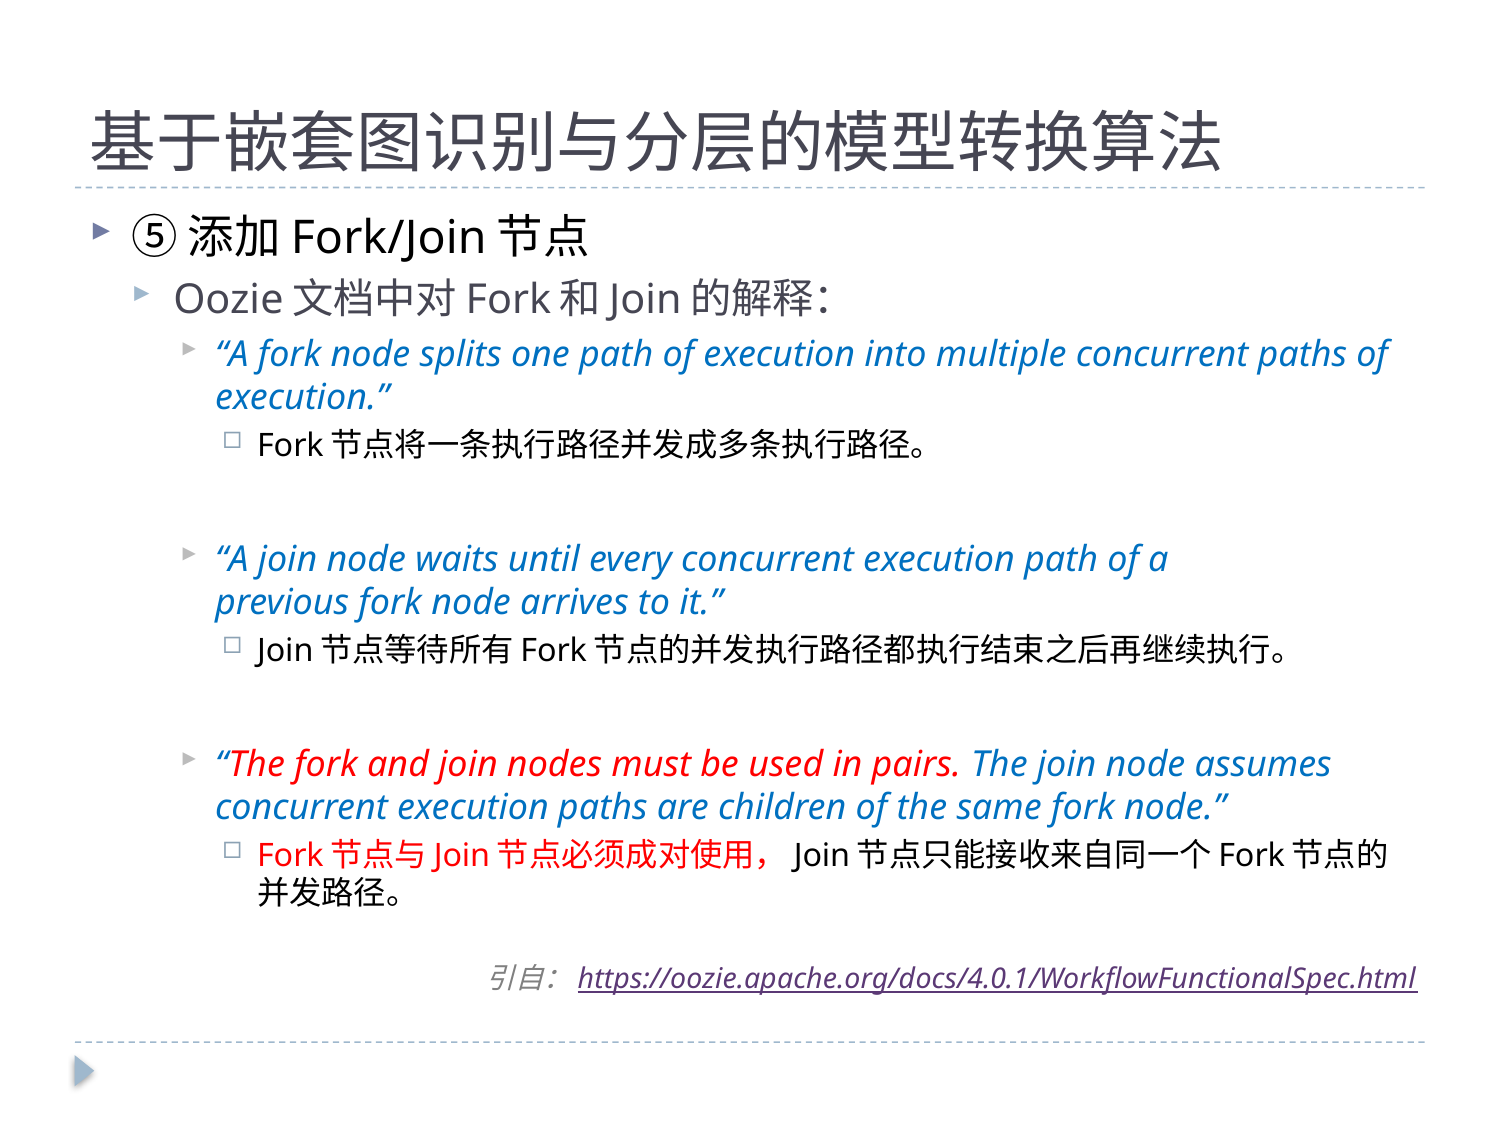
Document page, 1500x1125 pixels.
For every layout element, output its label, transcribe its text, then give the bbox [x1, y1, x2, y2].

title 基于嵌套图识别与分层的模型转换算法 [75, 24, 1425, 188]
list ⑤添加Fork/Join节点 Oozie文档中对Fork和Join的解释： “A fork node splits one path of execution into multiple concurrent paths of execution.” Fork节点将一条执行路径并发成多条执行路径。 “A join node waits until every concurrent execution path of a previous fork node arrives to it.” Join节点等待所有Fork节点的并发执行路径都执行结束之后再继续执行。 “The fork and join nodes must be used in pairs. The join node assumes concurrent execution paths are children of the same fork node.” Fork节点与Join节点必须成对使用，Join节点只能接收来自同一个Fork节点的并发路径。 引自：https://oozie.apache.org/docs/4.0.1/WorkflowFunctionalSpec.html [75, 200, 1425, 1010]
